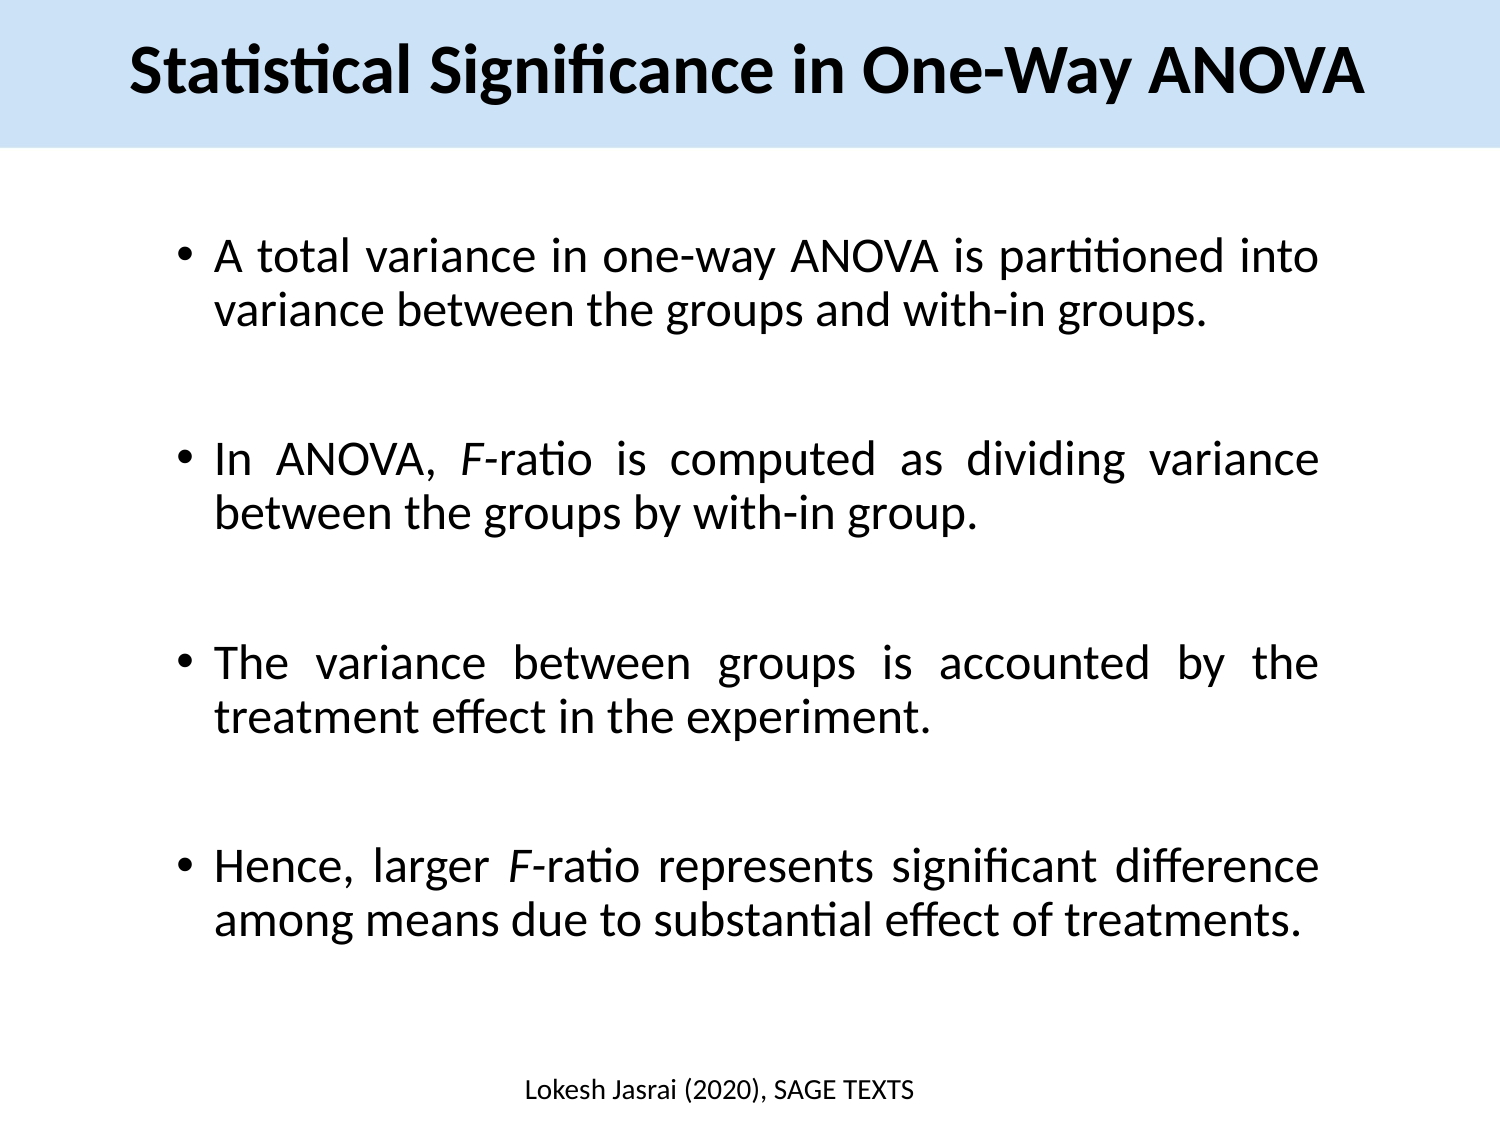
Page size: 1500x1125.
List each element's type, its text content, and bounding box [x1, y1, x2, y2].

text_box A total variance in one-way ANOVA is partitioned into variance between the groups and with-in groups. In ANOVA, F-ratio is computed as dividing variance between the groups by with-in group. The variance between groups is accounted by the treatment effect in the experiment. Hence, larger F-ratio represents significant difference among means due to substantial effect of treatments. [161, 221, 1335, 972]
picture [0, 0, 1500, 1125]
text_box Statistical Significance in One-Way ANOVA [108, 24, 1388, 121]
footer Lokesh Jasrai (2020), SAGE TEXTS [452, 1063, 988, 1124]
